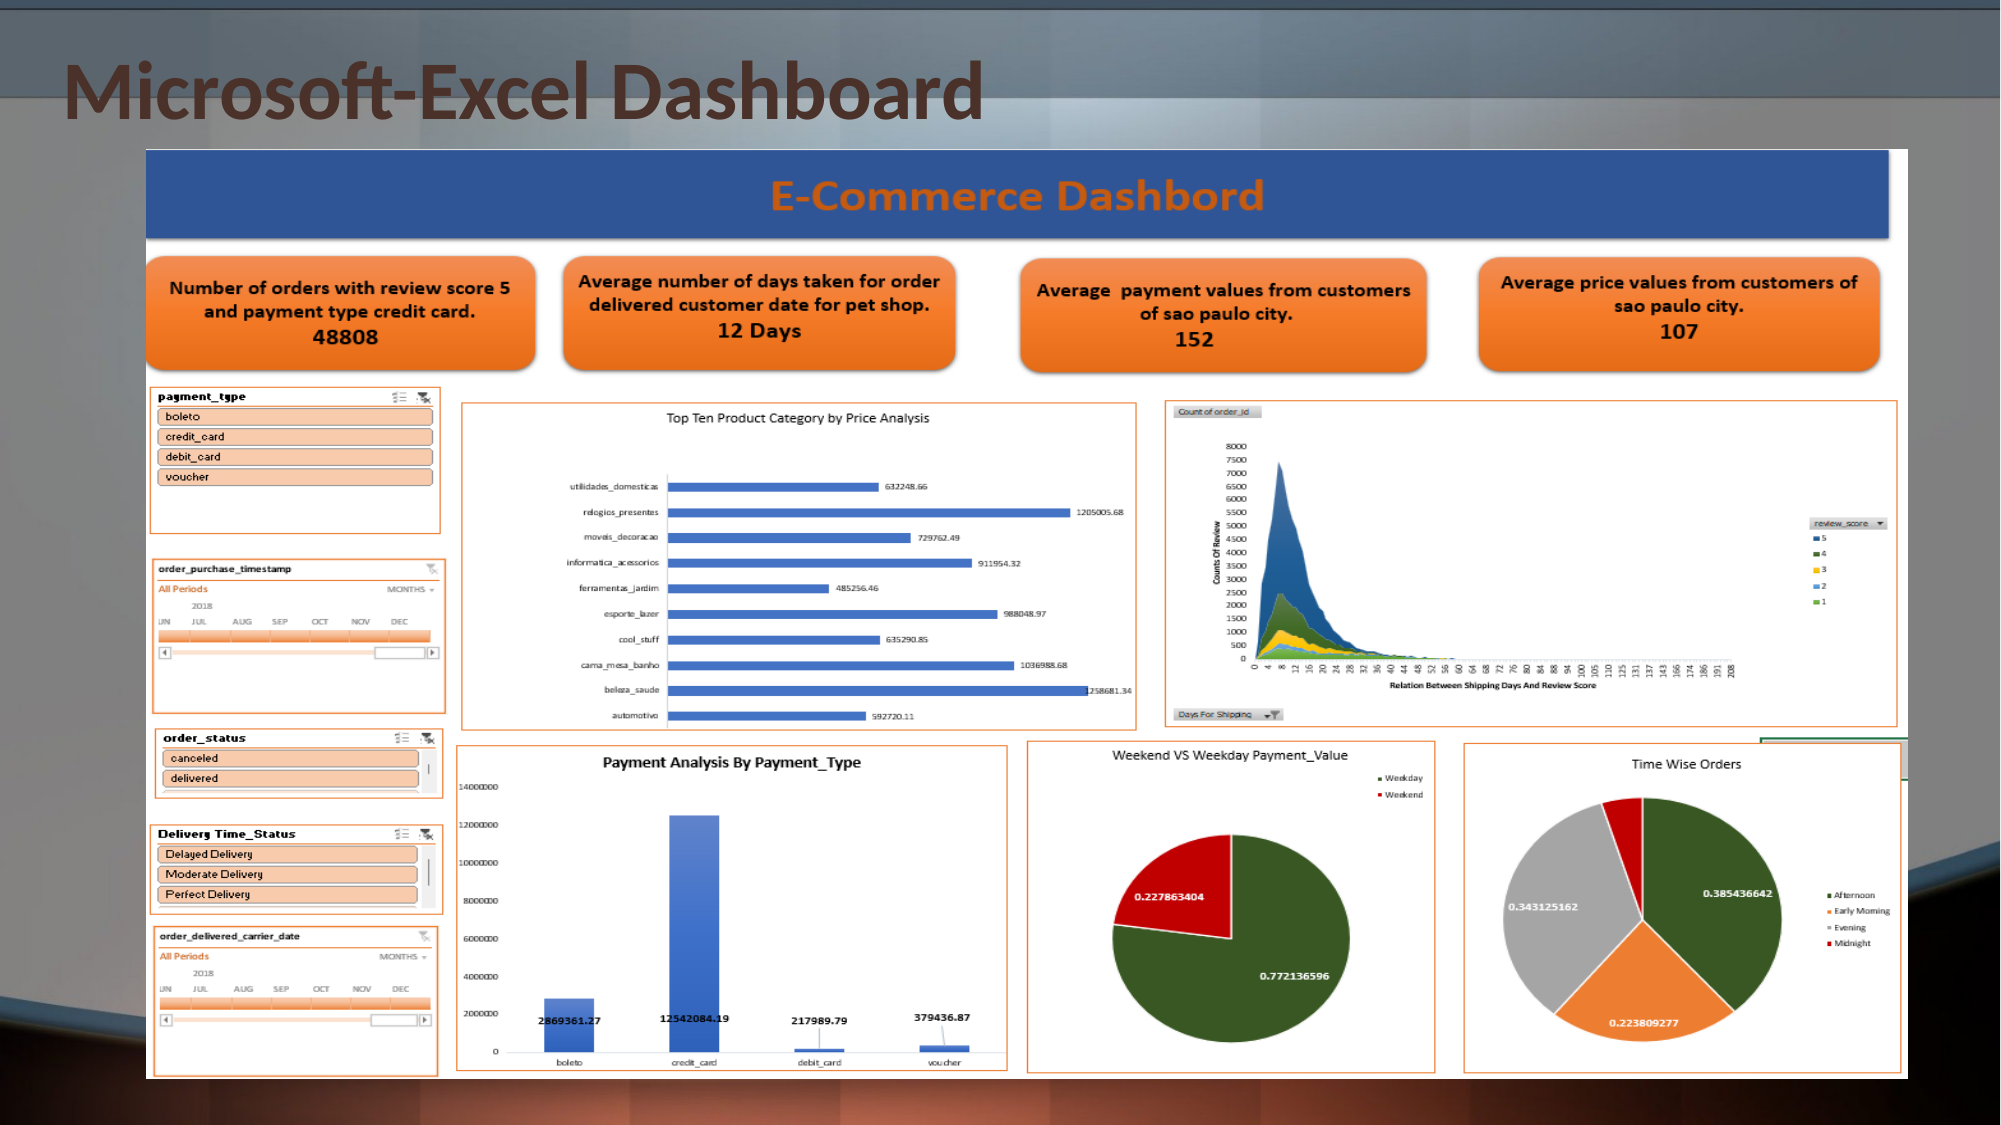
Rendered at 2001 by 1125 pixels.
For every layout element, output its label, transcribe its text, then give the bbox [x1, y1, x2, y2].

title Microsoft-Excel Dashboard [29, 0, 1686, 189]
picture [0, 0, 2001, 1125]
